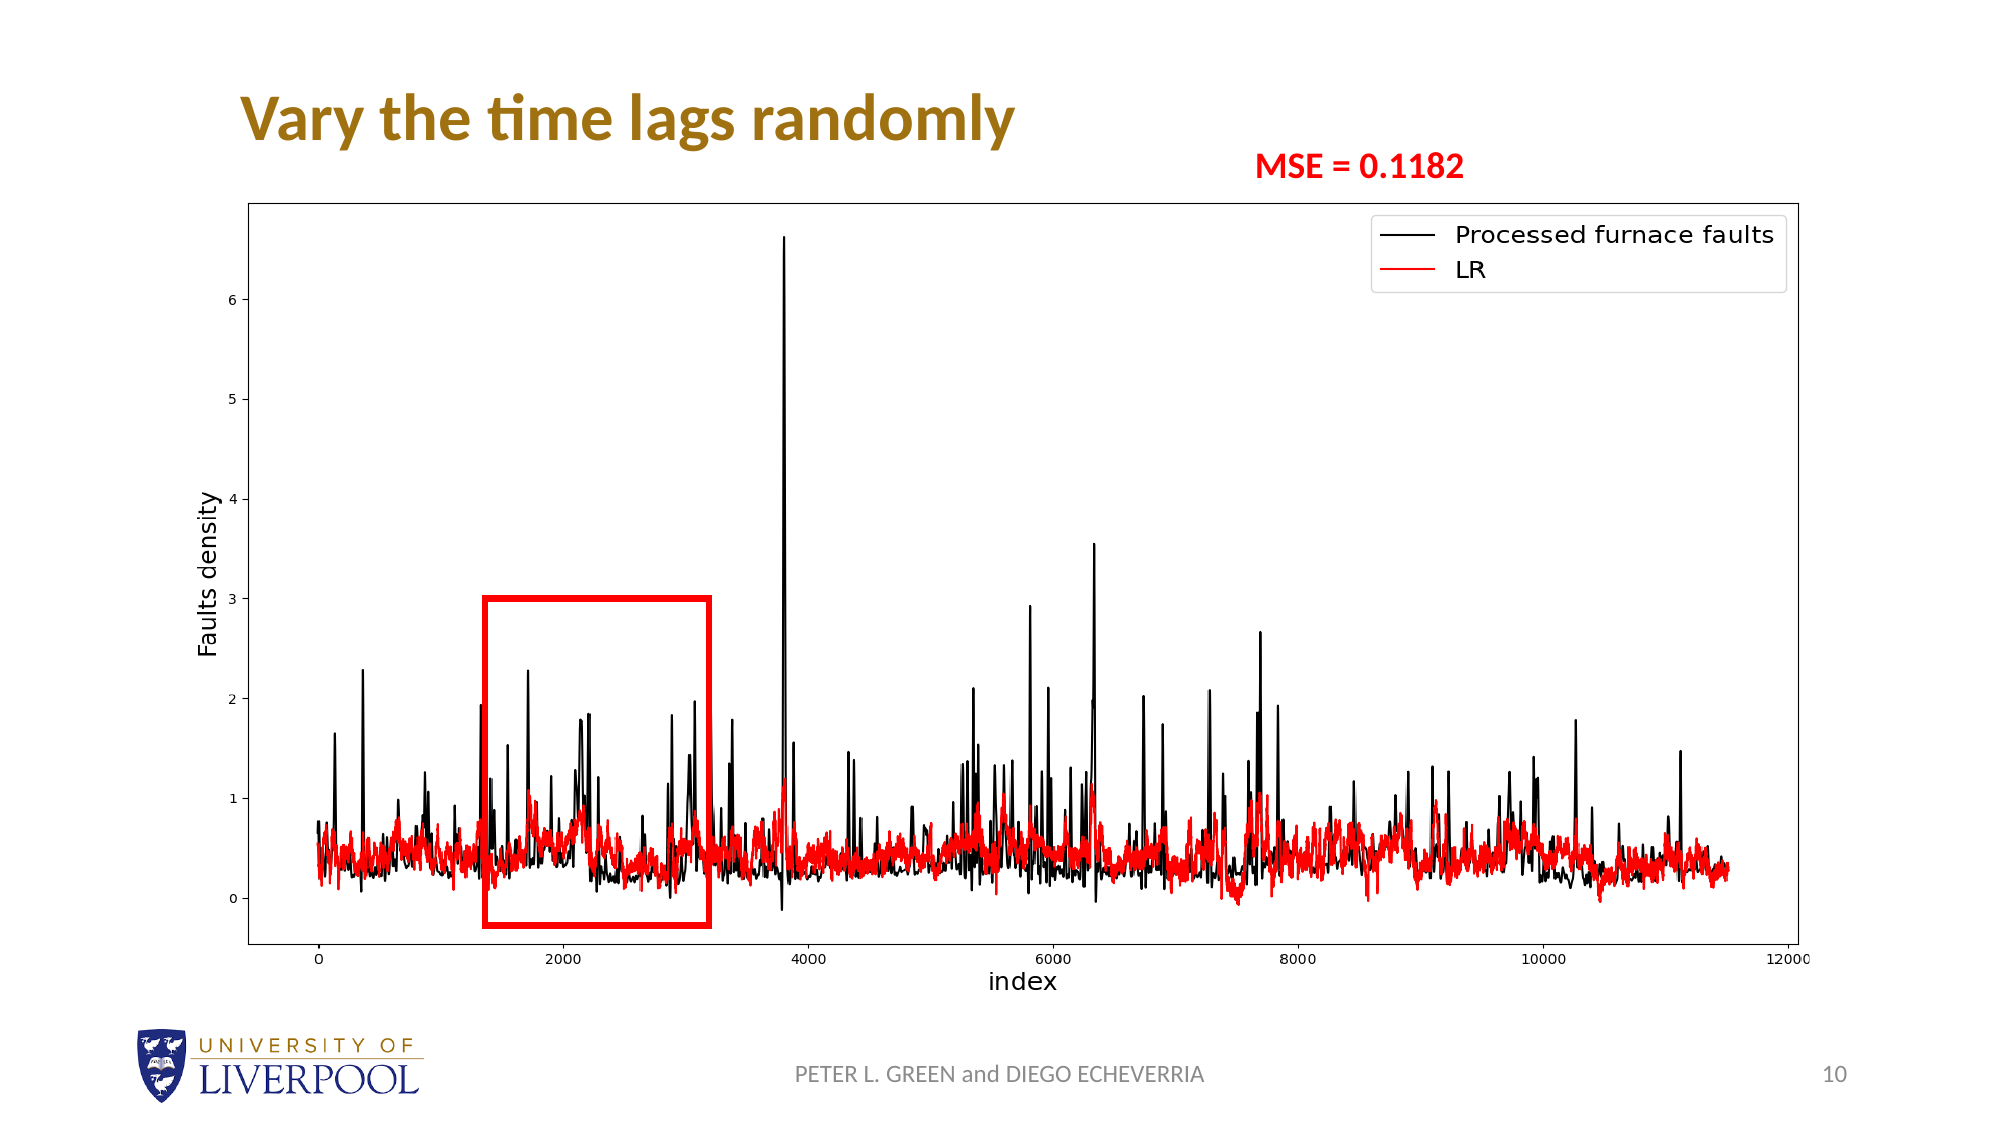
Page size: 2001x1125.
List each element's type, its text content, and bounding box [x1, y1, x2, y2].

text_box Vary the time lags randomly [225, 66, 1675, 162]
picture [137, 1029, 424, 1103]
text_box MSE = 0.1182 [1240, 133, 1488, 194]
footer PETER L. GREEN and DIEGO ECHEVERRIA [662, 1042, 1338, 1103]
slide_number 10 [1412, 1042, 1863, 1103]
picture [190, 199, 1810, 992]
